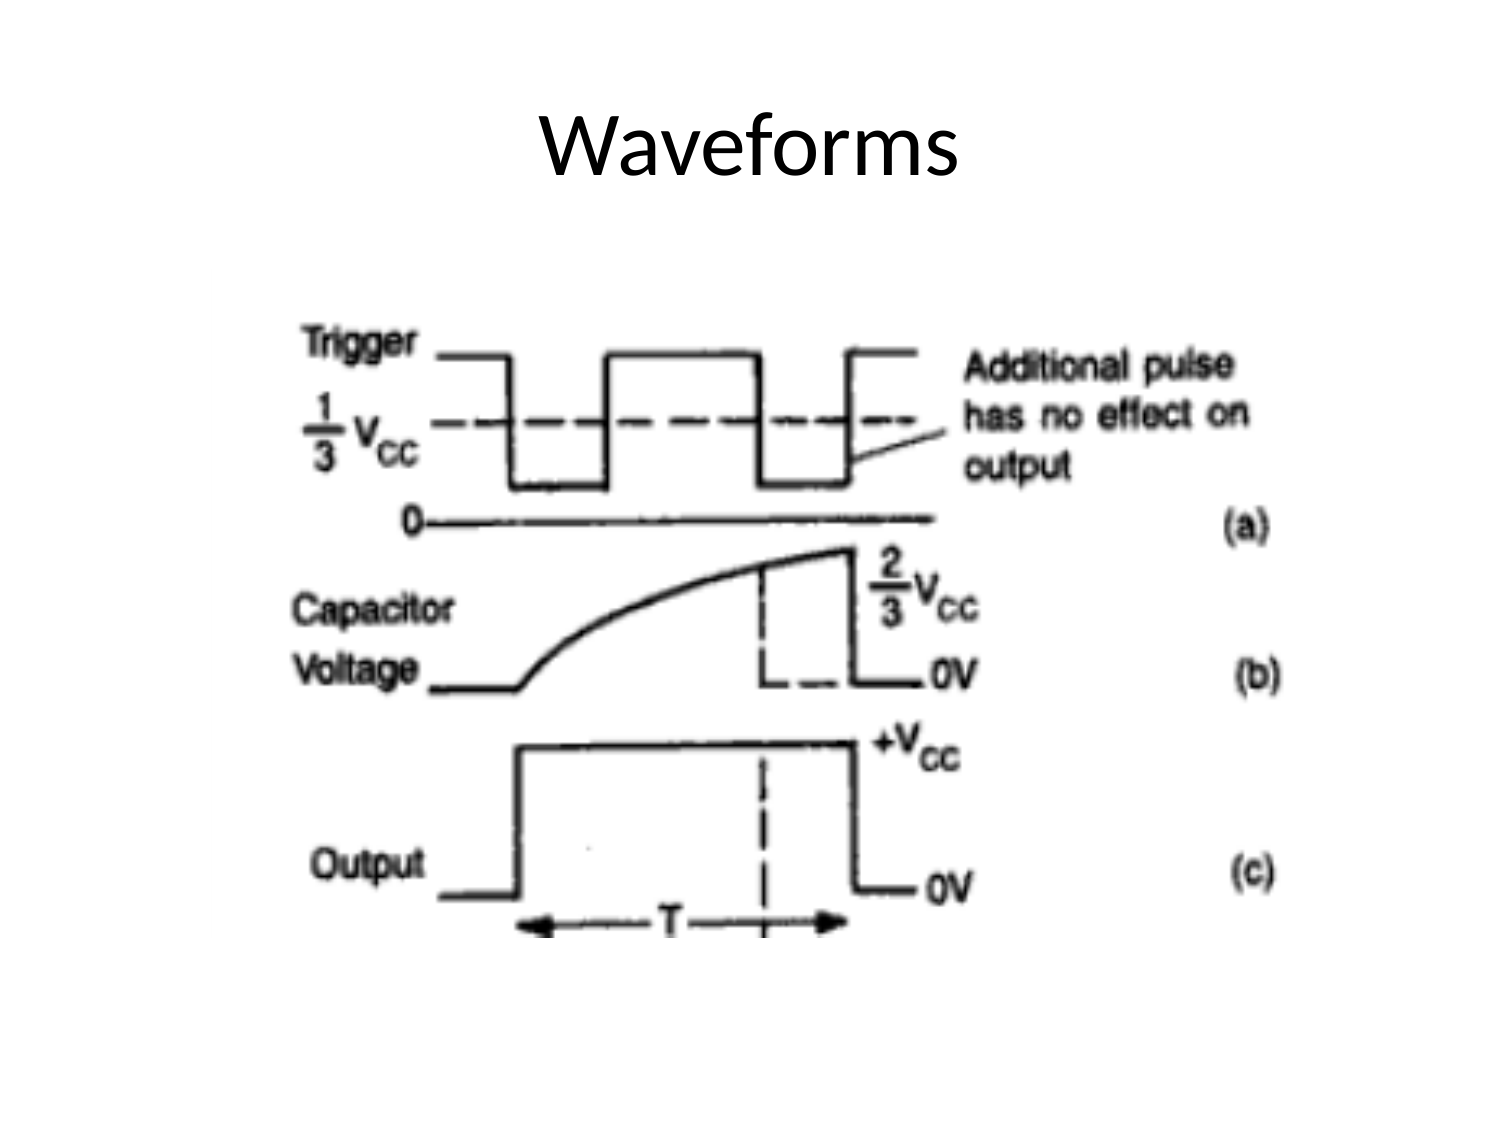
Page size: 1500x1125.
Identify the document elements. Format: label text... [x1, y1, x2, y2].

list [210, 269, 1337, 938]
title Waveforms [75, 45, 1425, 233]
